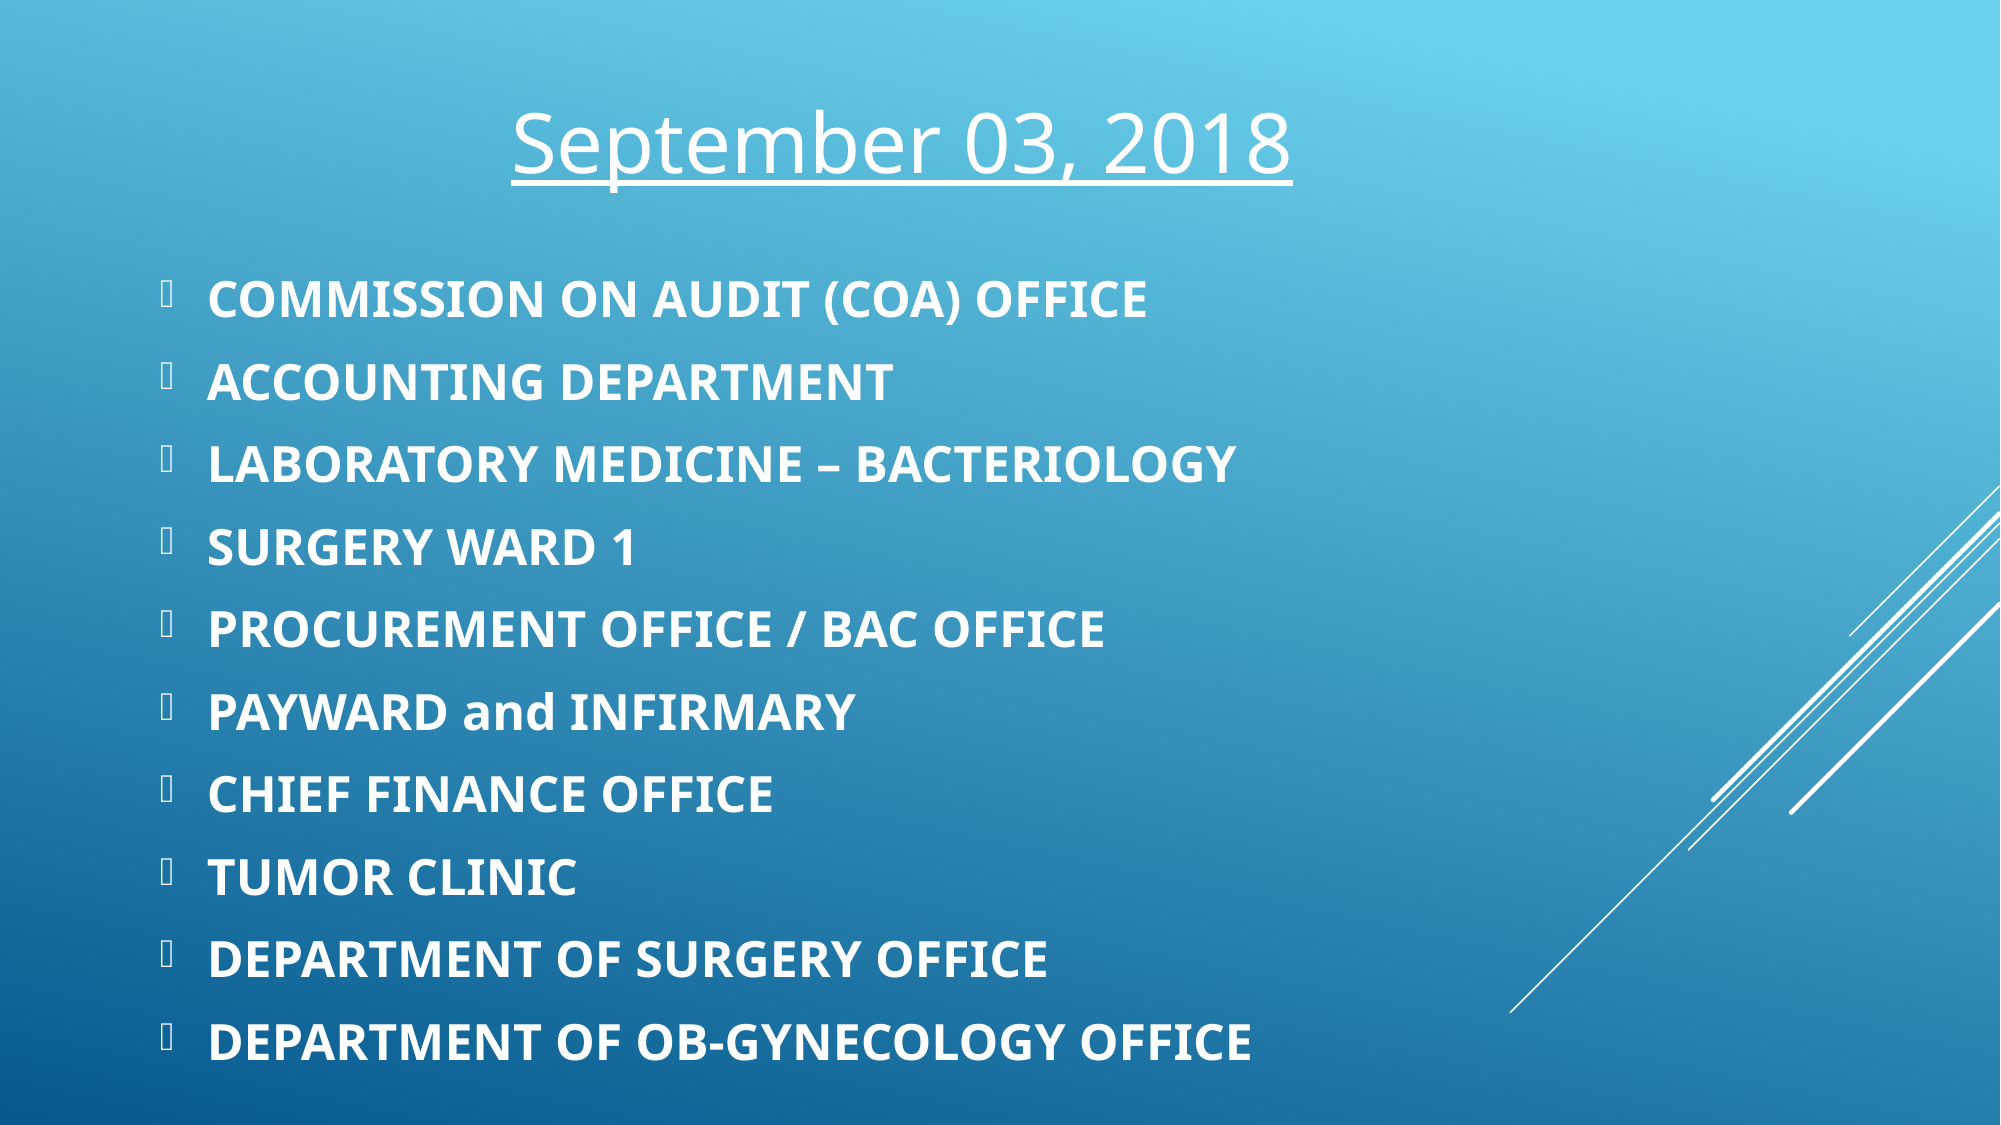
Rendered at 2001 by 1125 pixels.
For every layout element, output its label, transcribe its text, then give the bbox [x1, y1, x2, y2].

text_box September 03, 2018 [260, 83, 1544, 198]
list COMMISSION ON AUDIT (COA) OFFICE ACCOUNTING DEPARTMENT LABORATORY MEDICINE – BACTERIOLOGY SURGERY WARD 1 PROCUREMENT OFFICE / BAC OFFICE PAYWARD and INFIRMARY CHIEF FINANCE OFFICE TUMOR CLINIC DEPARTMENT OF SURGERY OFFICE DEPARTMENT OF OB-GYNECOLOGY OFFICE [144, 413, 1746, 1007]
